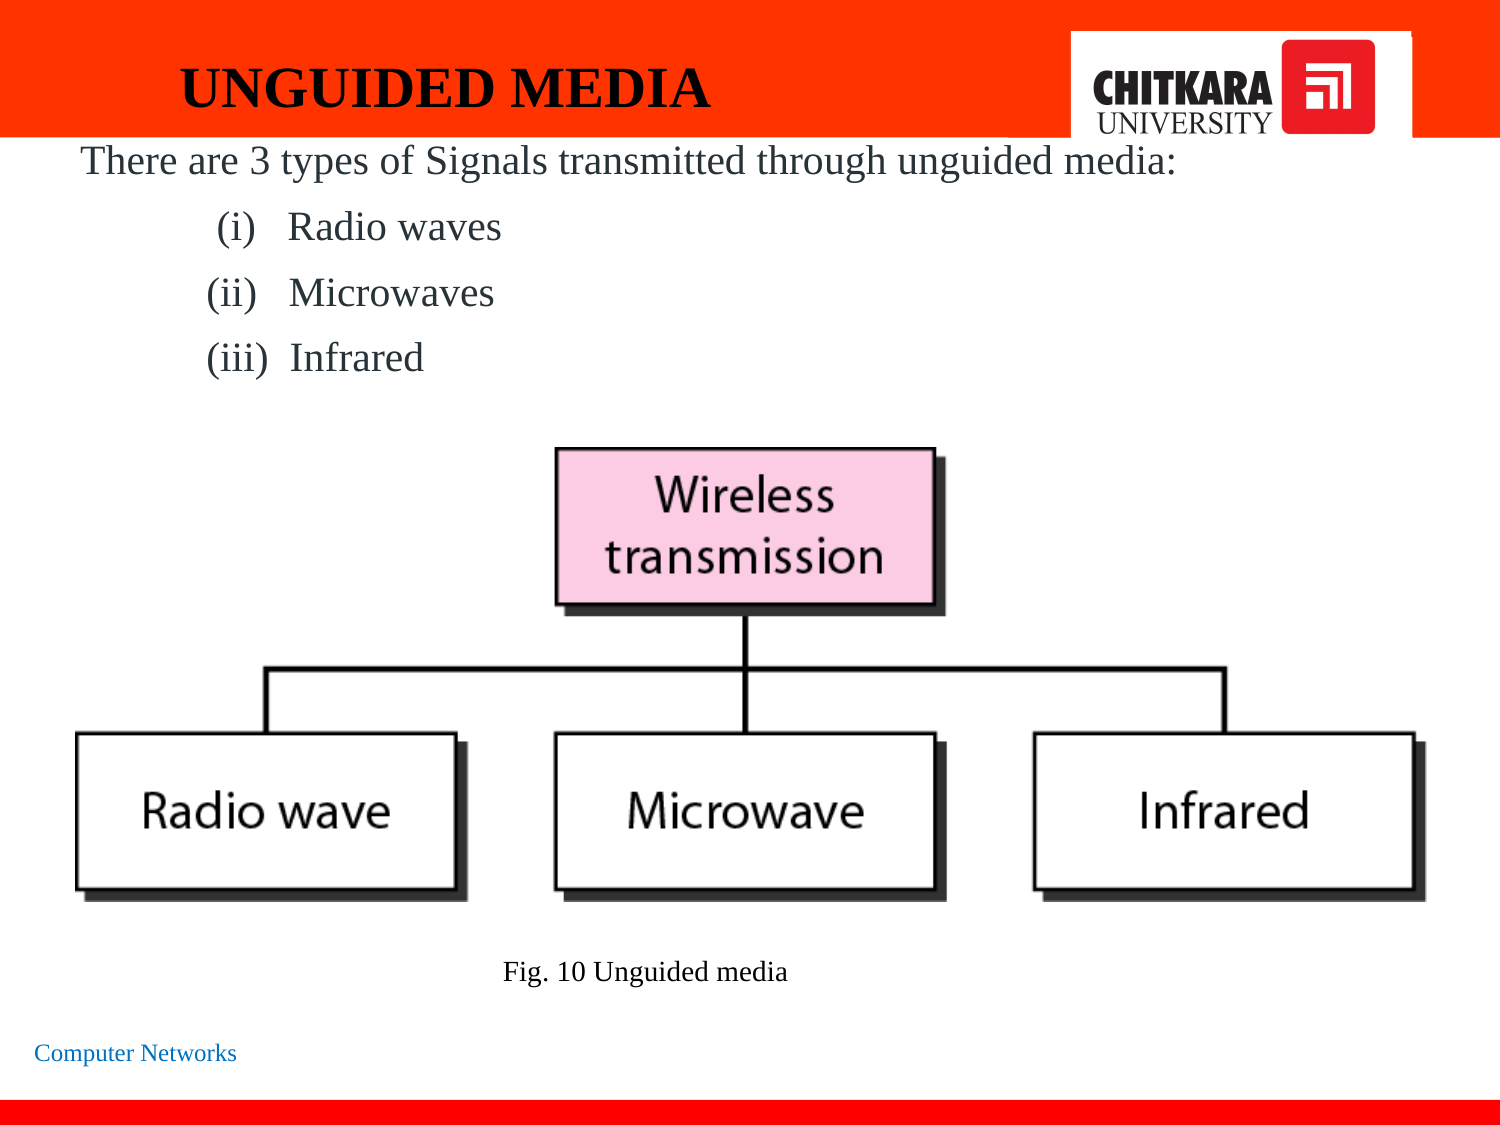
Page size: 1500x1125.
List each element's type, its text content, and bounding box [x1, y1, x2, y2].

footer Computer Networks [18, 1036, 354, 1097]
text_box UNGUIDED MEDIA [45, 41, 845, 127]
picture [1074, 37, 1390, 130]
picture [74, 447, 1427, 903]
text_box Fig. 10 Unguided media [487, 945, 805, 996]
text_box There are 3 types of Signals transmitted through unguided media: (i) Radio waves (ii) Microwaves (iii) Infrared [46, 130, 1454, 424]
